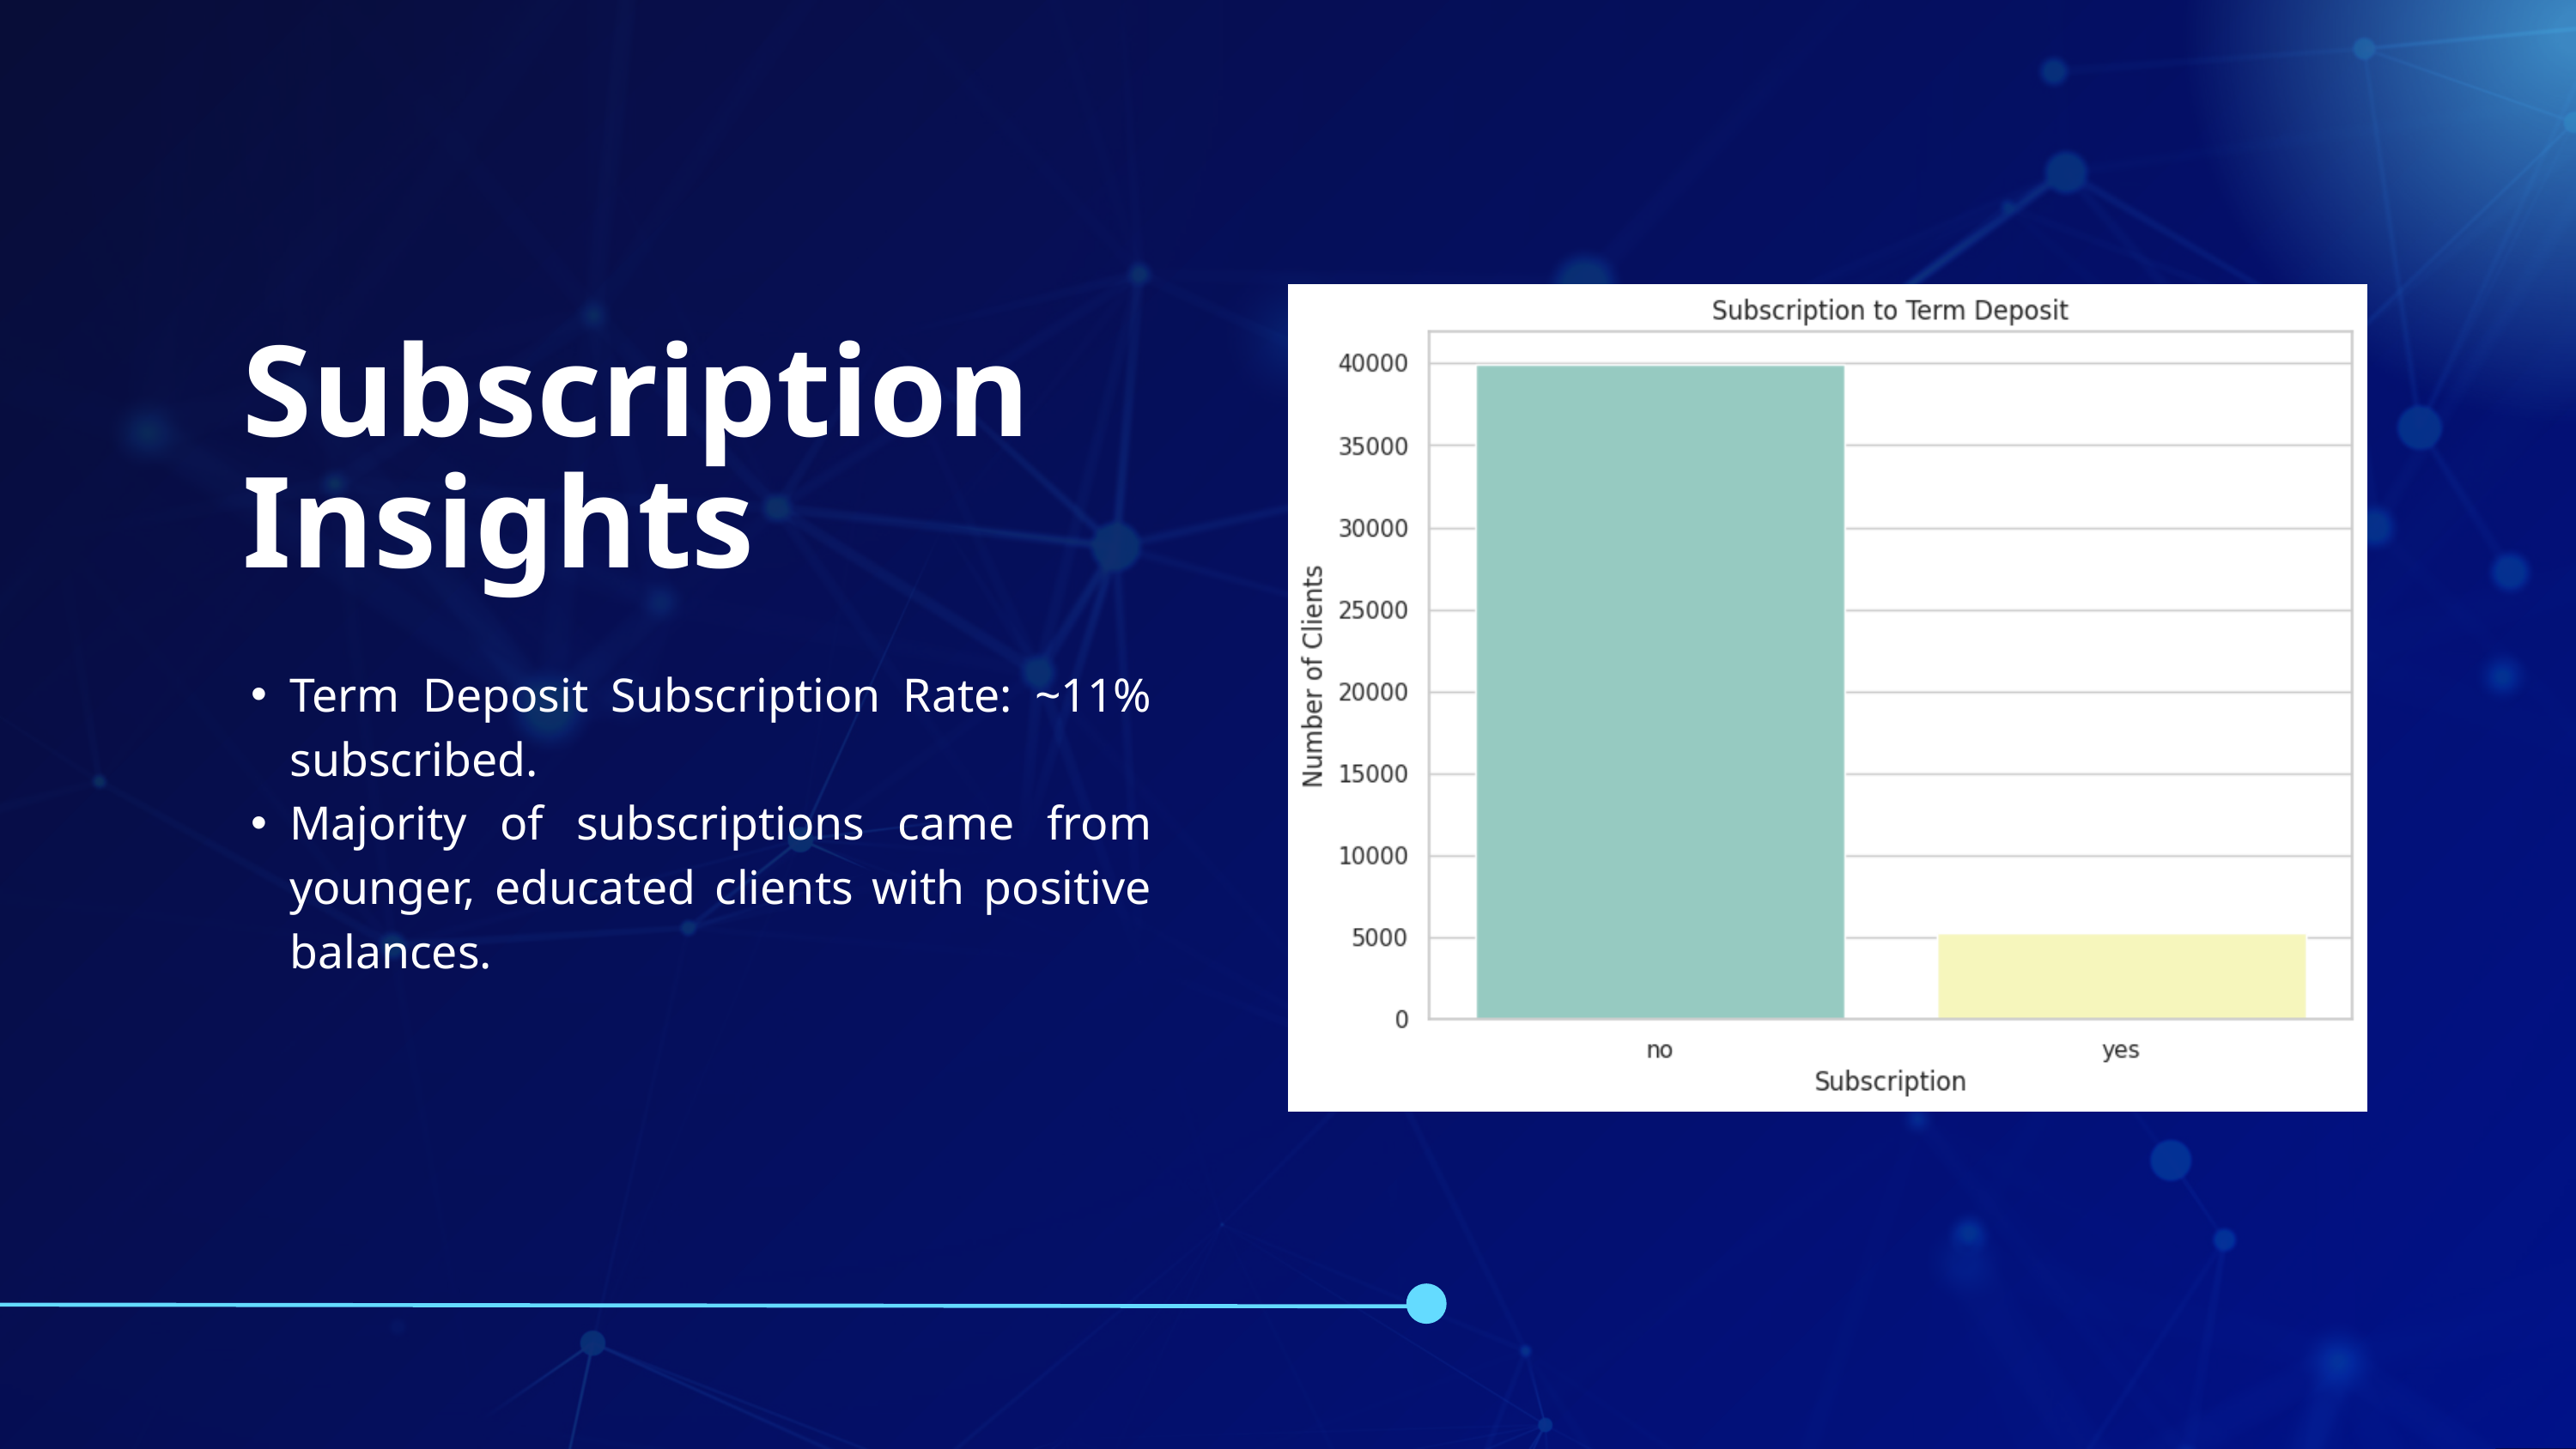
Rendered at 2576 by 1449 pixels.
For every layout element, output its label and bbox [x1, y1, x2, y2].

text_box [0, 0, 2576, 1449]
text_box [1406, 1282, 1447, 1325]
